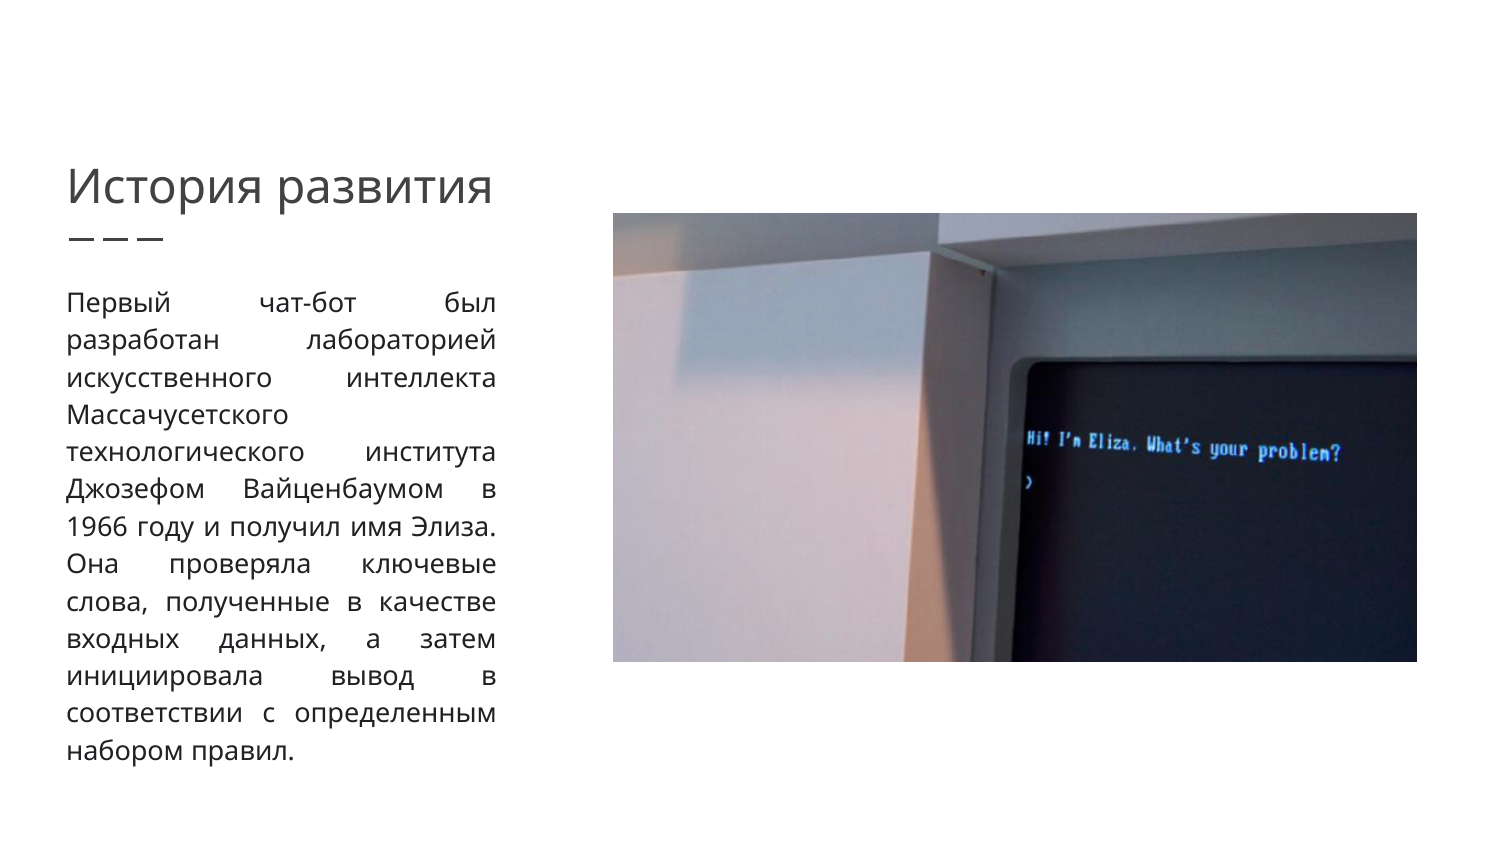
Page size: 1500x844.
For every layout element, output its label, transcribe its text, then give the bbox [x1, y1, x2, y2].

list Первый чат-бот был разработан лабораторией искусственного интеллекта Массачусетского технологического института Джозефом Вайценбаумом в 1966 году и получил имя Элиза. Она проверяла ключевые слова, полученные в качестве входных данных, а затем инициировала вывод в соответствии с определенным набором правил. [51, 265, 512, 750]
picture [613, 213, 1417, 662]
title История развития [51, 103, 512, 228]
